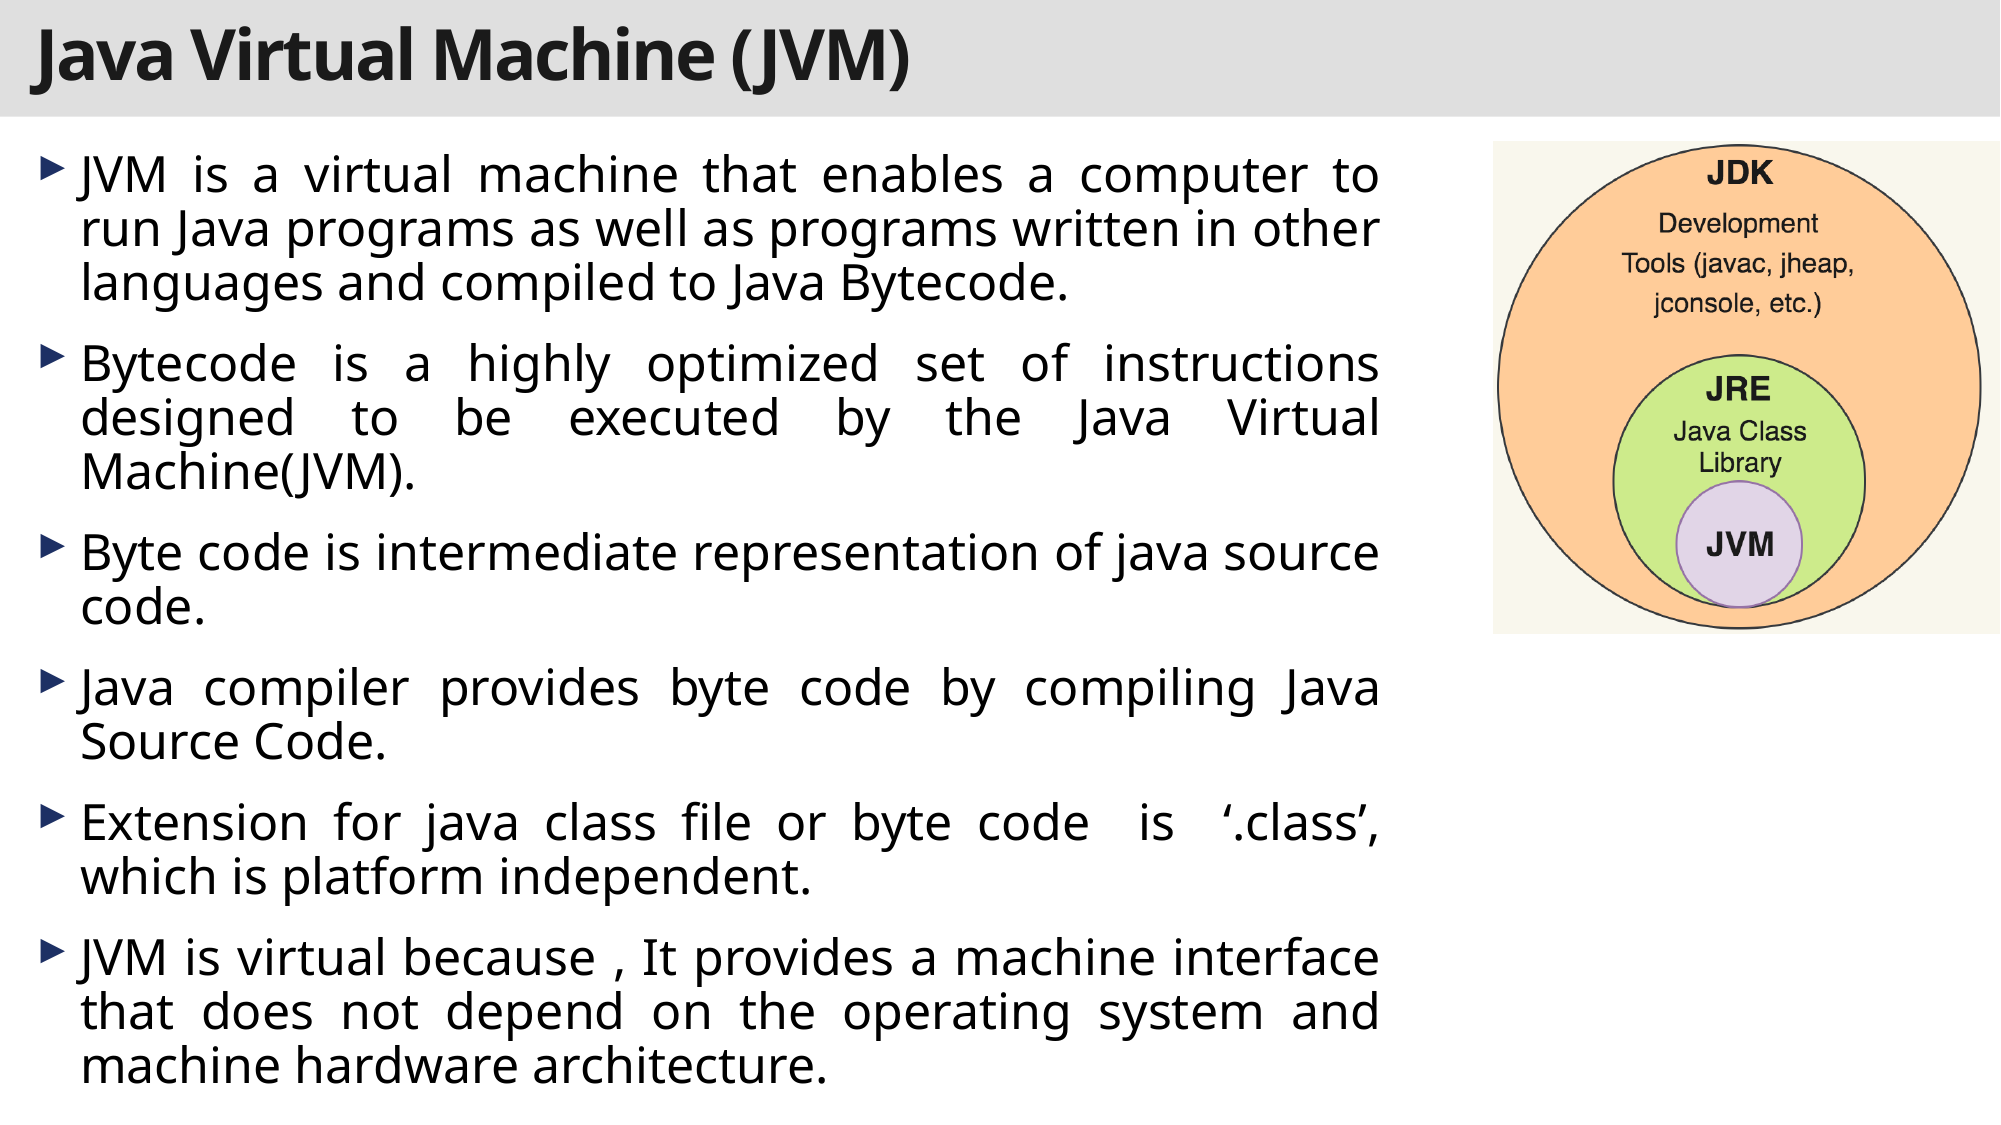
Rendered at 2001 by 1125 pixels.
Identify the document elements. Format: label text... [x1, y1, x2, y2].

picture [1492, 141, 2000, 634]
title Java Virtual Machine (JVM) [0, 0, 2000, 117]
list JVM is a virtual machine that enables a computer to run Java programs as well as programs written in other languages and compiled to Java Bytecode. Bytecode is a highly optimized set of instructions designed to be executed by the Java Virtual Machine(JVM). Byte code is intermediate representation of java source code. Java compiler provides byte code by compiling Java Source Code. Extension for java class file or byte code is ‘.class’, which is platform independent. JVM is virtual because , It provides a machine interface that does not depend on the operating system and machine hardware architecture. JVM interprets the byte code into the machine code. JVM itself is platform dependent, but Java is Not. [21, 141, 1397, 1059]
